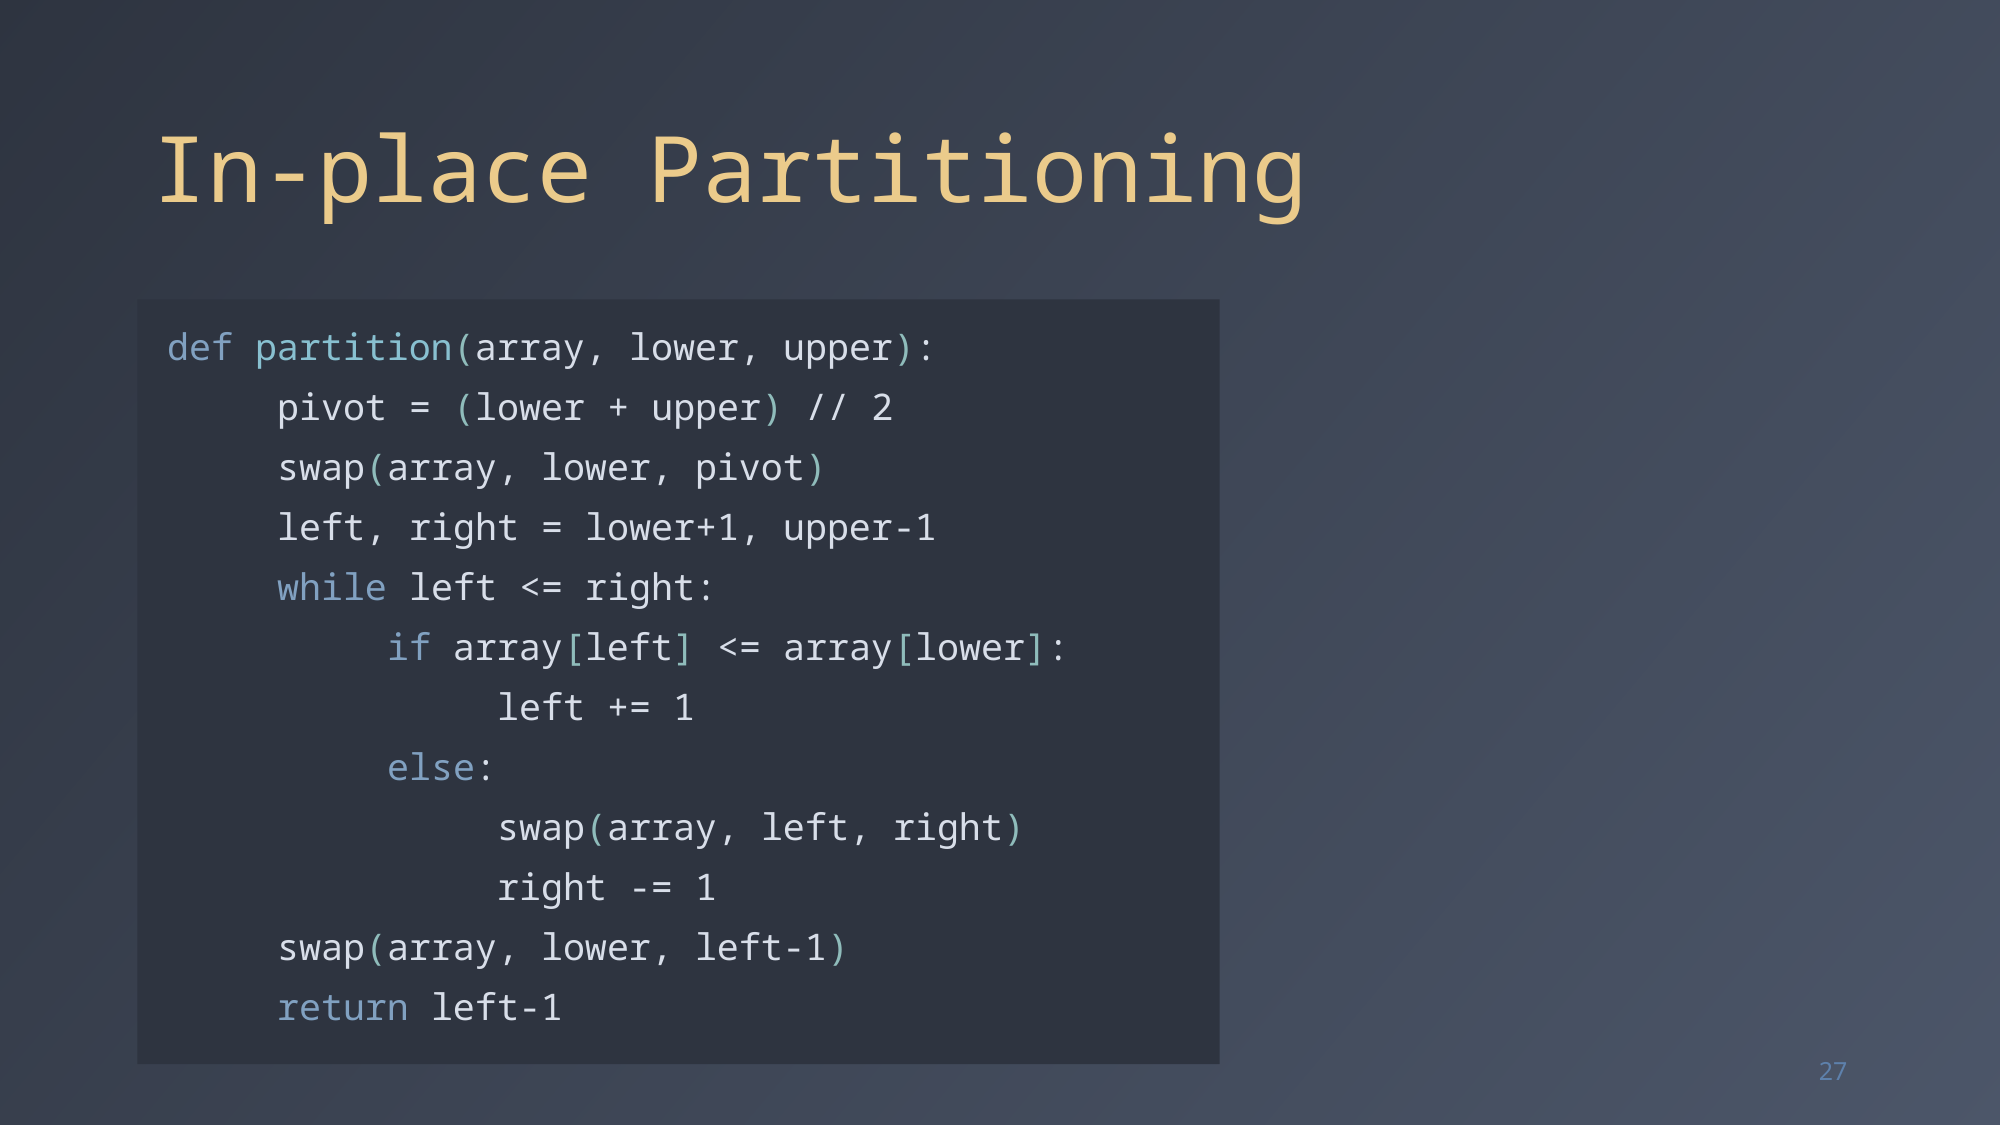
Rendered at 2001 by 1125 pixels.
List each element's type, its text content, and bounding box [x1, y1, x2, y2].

slide_number 27 [1738, 1042, 1863, 1103]
title In-place Partitioning [137, 26, 1863, 230]
list def partition(array, lower, upper): pivot = (lower + upper) // 2 swap(array, lower, pivot) left, right = lower+1, upper-1 while left <= right: if array[left] <= array[lower]: left += 1 else: swap(array, left, right) right -= 1 swap(array, lower, left-1) return left-1 [137, 299, 1220, 1065]
